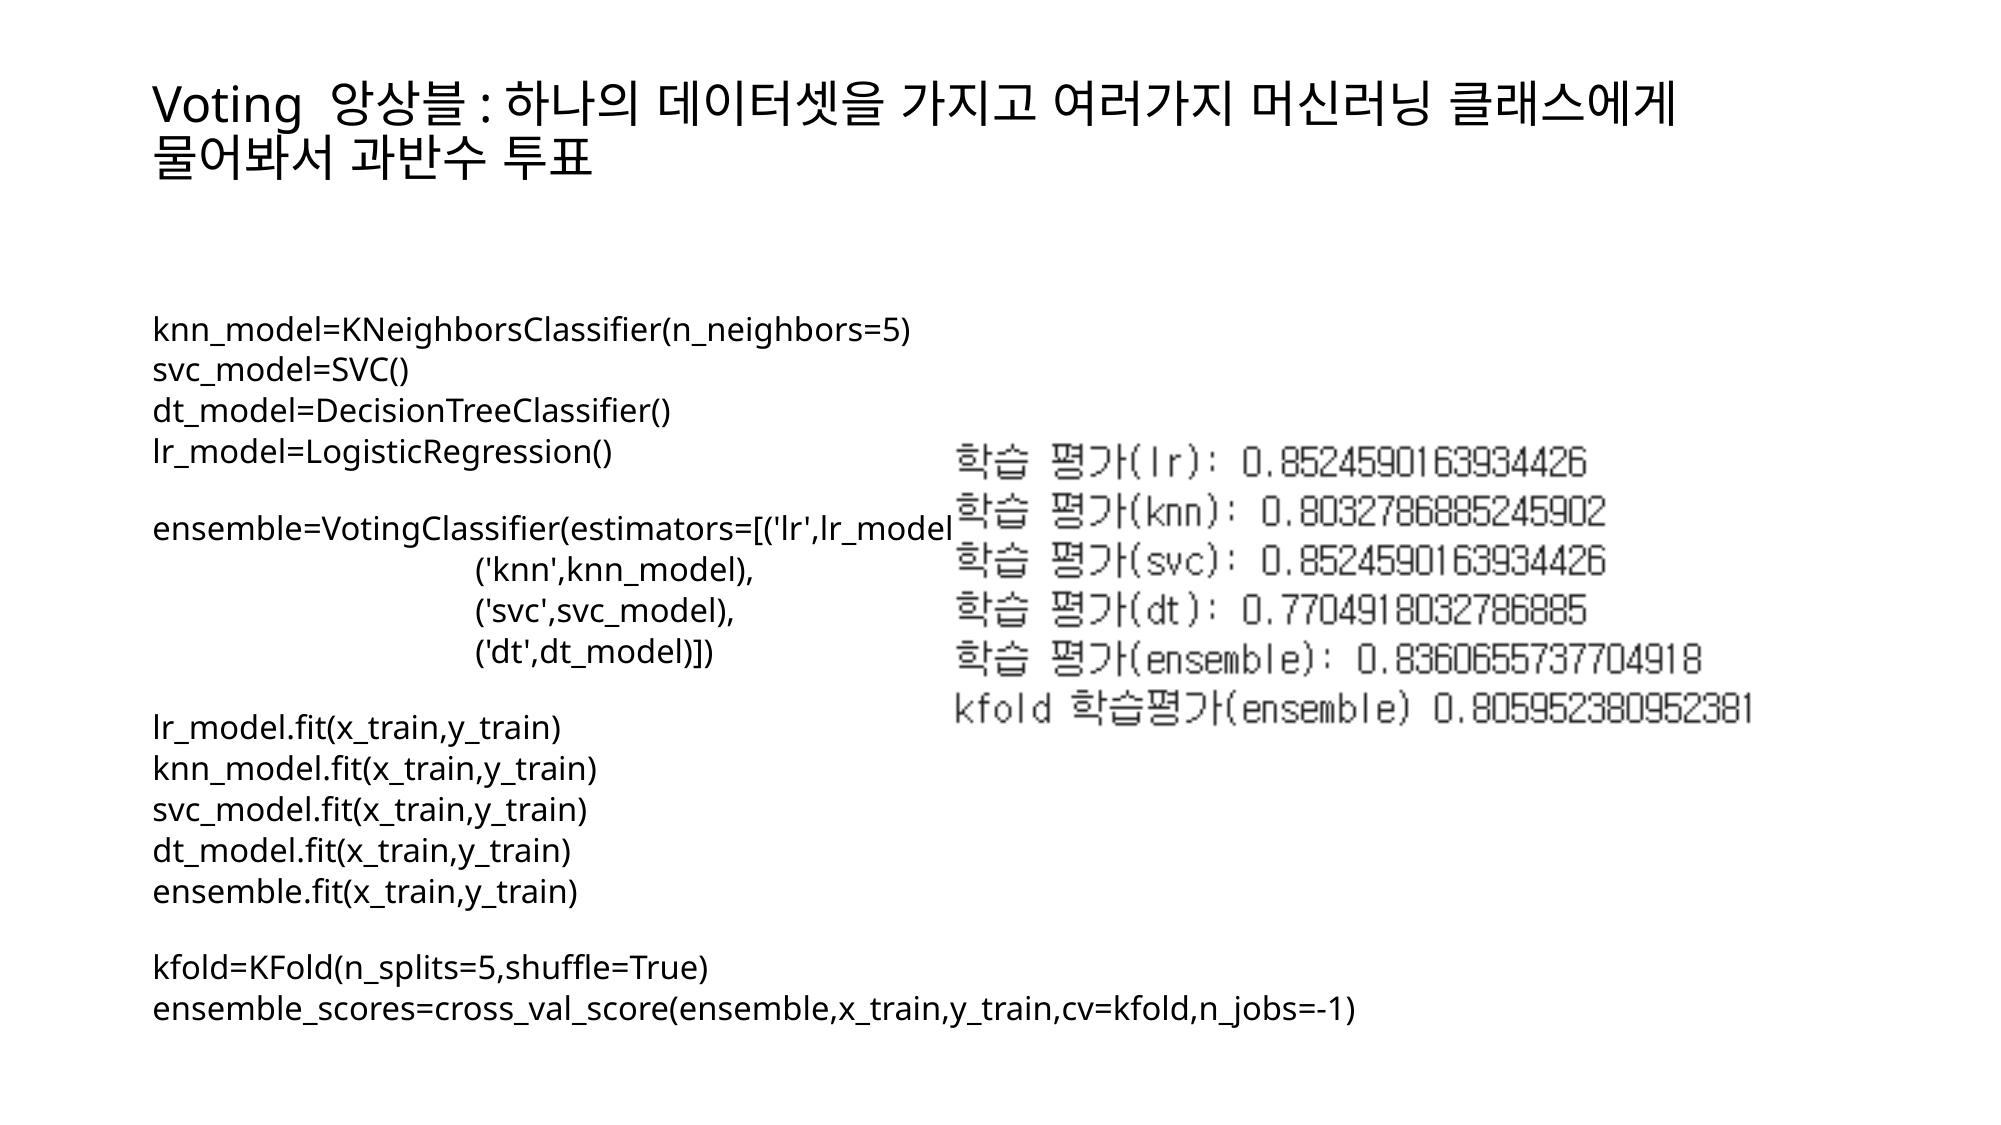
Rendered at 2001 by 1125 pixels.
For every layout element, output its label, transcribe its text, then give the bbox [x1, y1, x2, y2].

list knn_model=KNeighborsClassifier(n_neighbors=5) svc_model=SVC() dt_model=DecisionTreeClassifier() lr_model=LogisticRegression() ensemble=VotingClassifier(estimators=[('lr',lr_model), ('knn',knn_model), ('svc',svc_model), ('dt',dt_model)]) lr_model.fit(x_train,y_train) knn_model.fit(x_train,y_train) svc_model.fit(x_train,y_train) dt_model.fit(x_train,y_train) ensemble.fit(x_train,y_train) kfold=KFold(n_splits=5,shuffle=True) ensemble_scores=cross_val_score(ensemble,x_train,y_train,cv=kfold,n_jobs=-1) [137, 305, 1713, 1099]
title Voting 앙상블:하나의 데이터셋을 가지고 여러가지 머신러닝 클래스에게 물어봐서 과반수 투표 [137, 59, 1863, 278]
picture [952, 420, 1830, 751]
